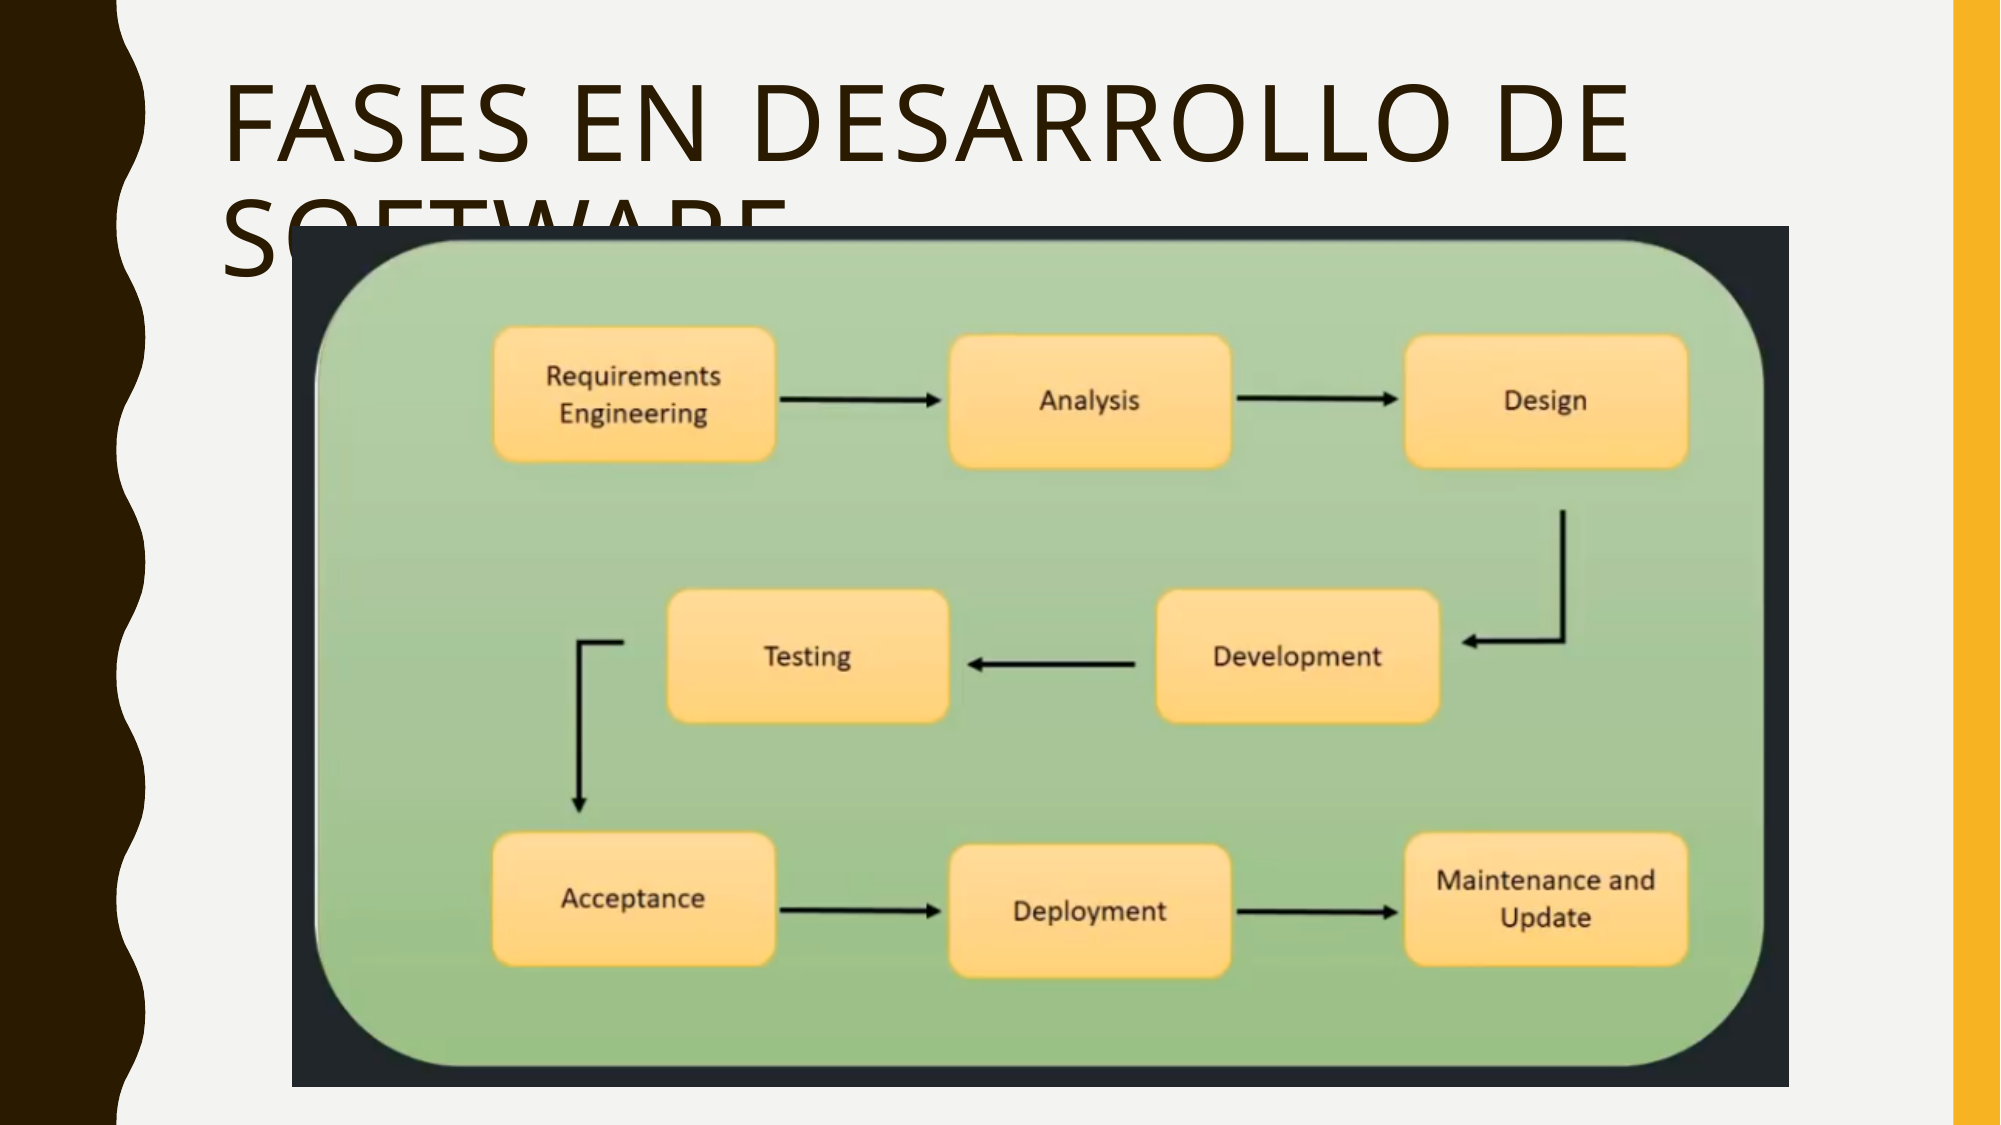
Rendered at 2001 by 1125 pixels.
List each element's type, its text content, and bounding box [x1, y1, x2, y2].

title Fases en desarrollo de software [205, 62, 1875, 308]
picture [292, 226, 1789, 1087]
